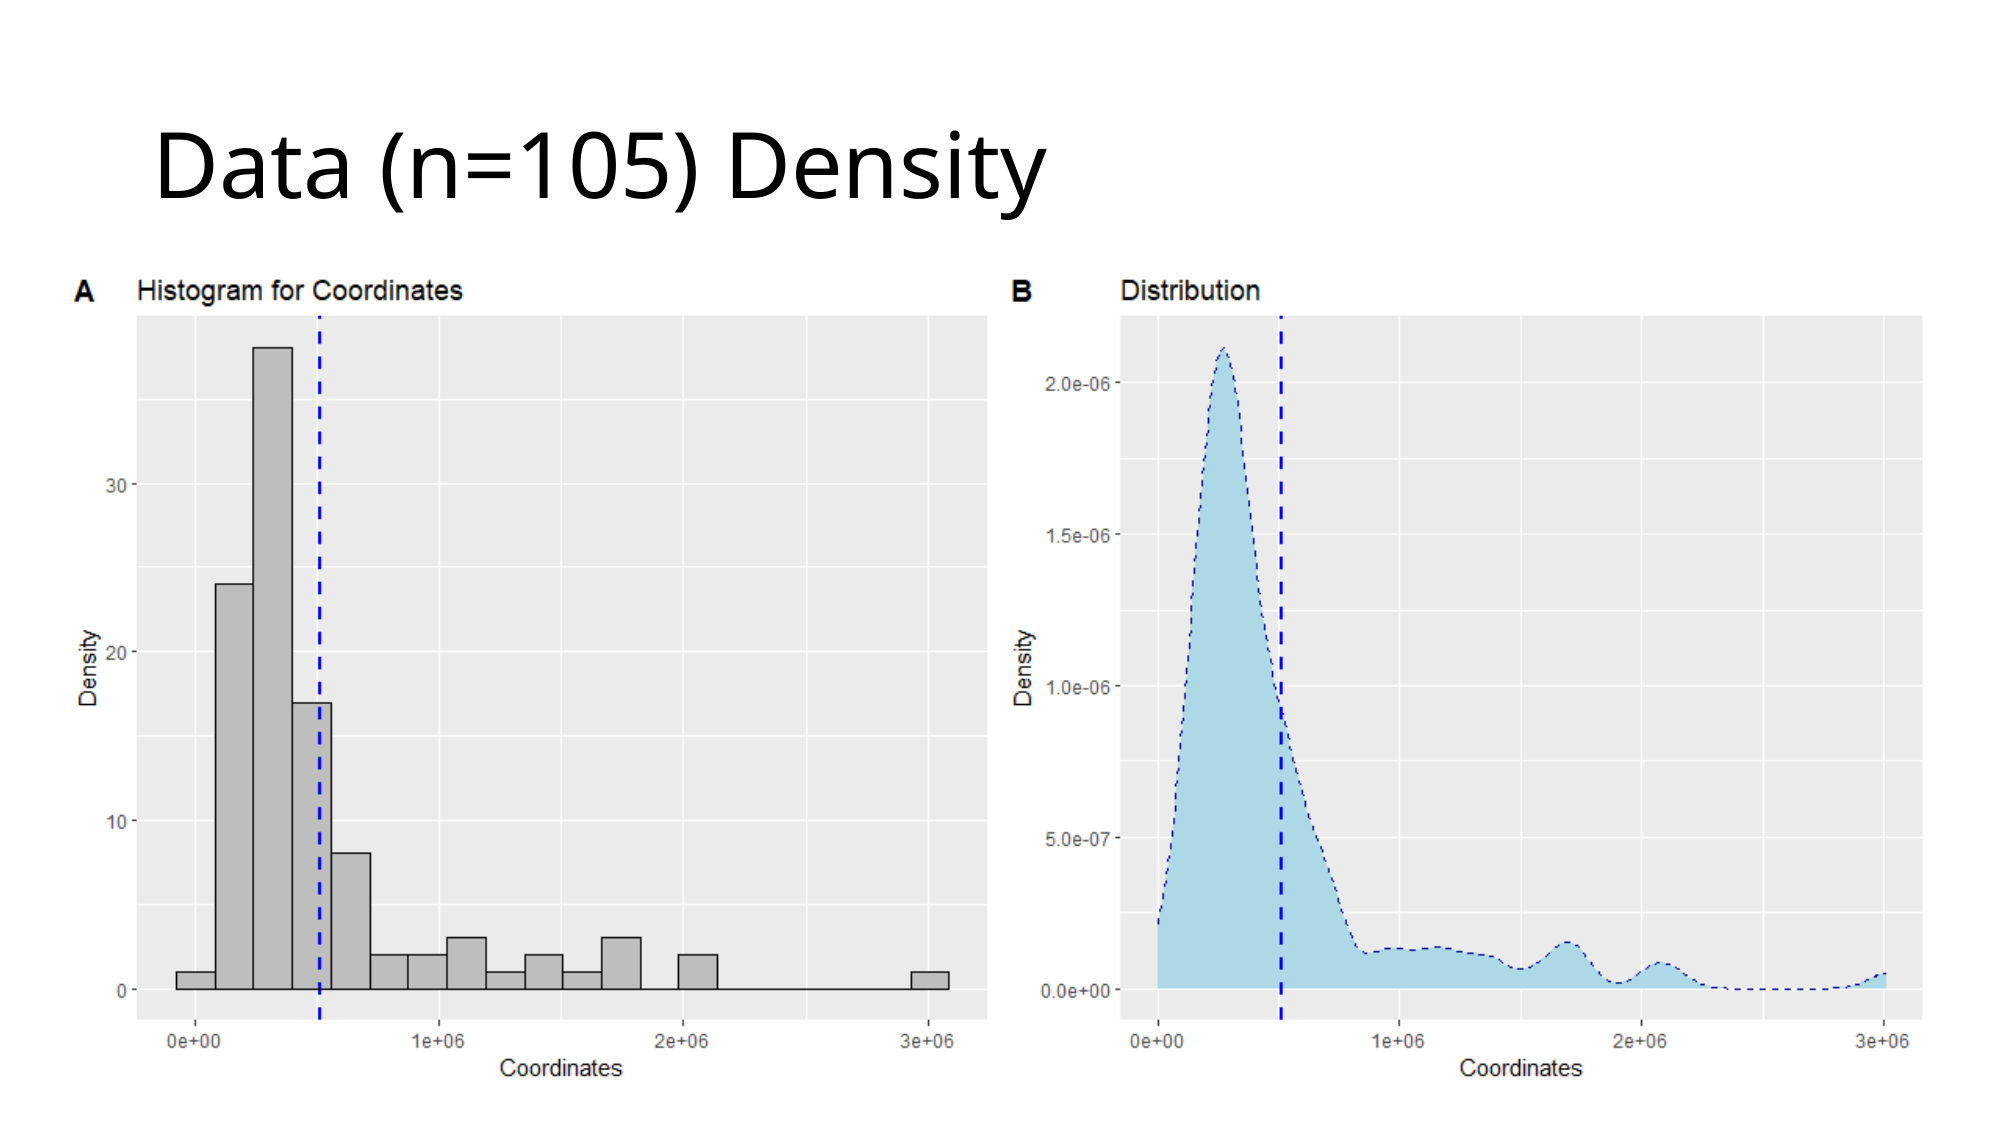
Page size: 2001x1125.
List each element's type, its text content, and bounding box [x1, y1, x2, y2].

title Data (n=105) Density [137, 59, 1863, 266]
picture [65, 266, 1935, 1092]
